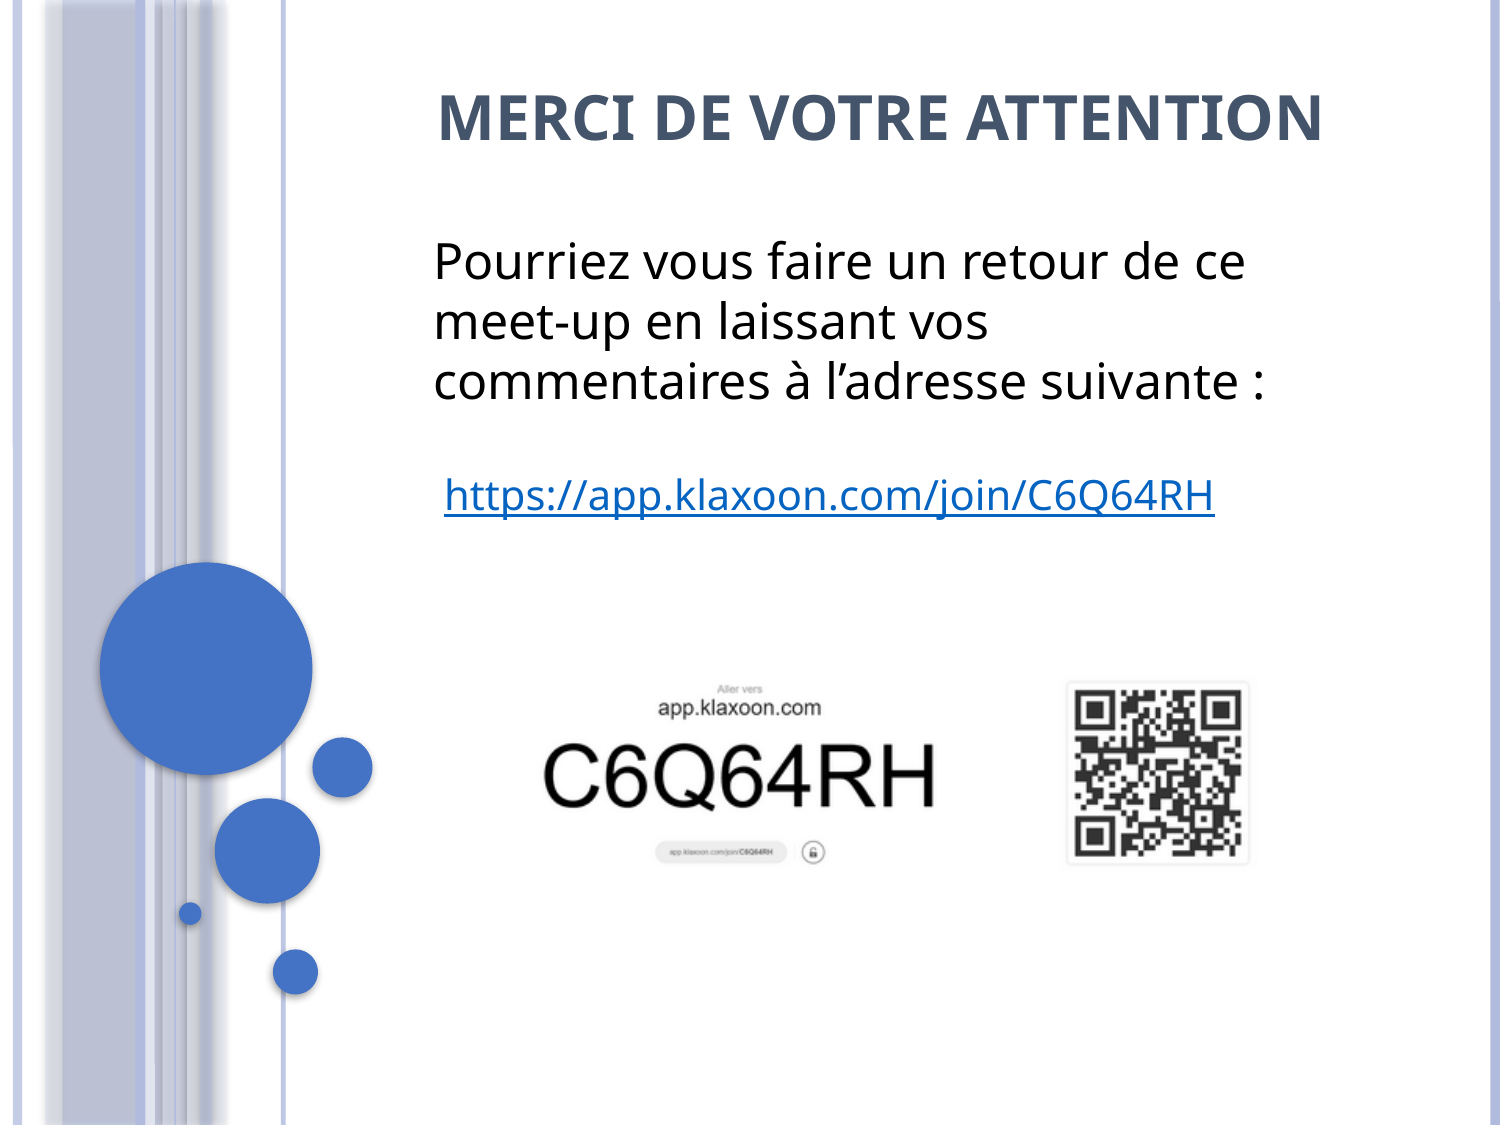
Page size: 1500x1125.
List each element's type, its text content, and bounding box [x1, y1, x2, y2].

text_box Pourriez vous faire un retour de ce meet-up en laissant vos commentaires à l’adresse suivante : https://app.klaxoon.com/join/C6Q64RH [418, 221, 1344, 714]
title MERCI DE VOTRE ATTENTION [375, 31, 1388, 161]
picture [443, 618, 1278, 904]
